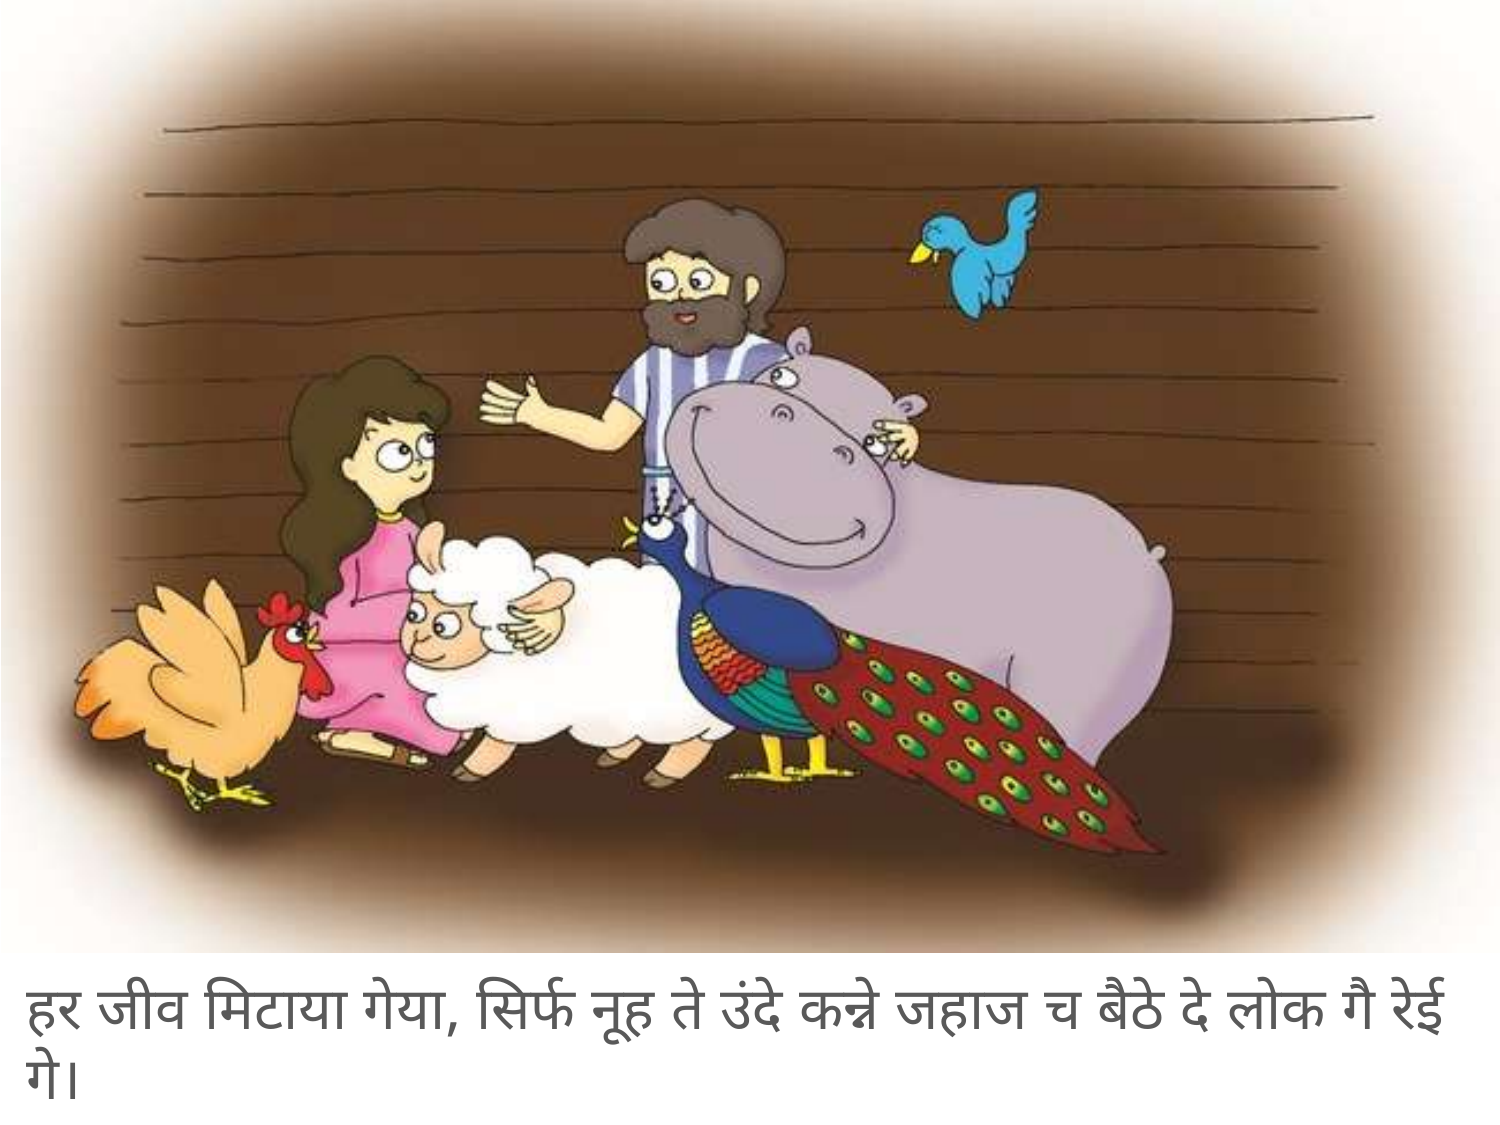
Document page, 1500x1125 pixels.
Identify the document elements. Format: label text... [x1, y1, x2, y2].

picture [1, 0, 1500, 953]
text_box हर जीव मिटाया गेया, सिर्फ नूह ते उंदे कन्ने जहाज च बैठे दे लोक गै रेई गे। [11, 964, 1483, 1119]
